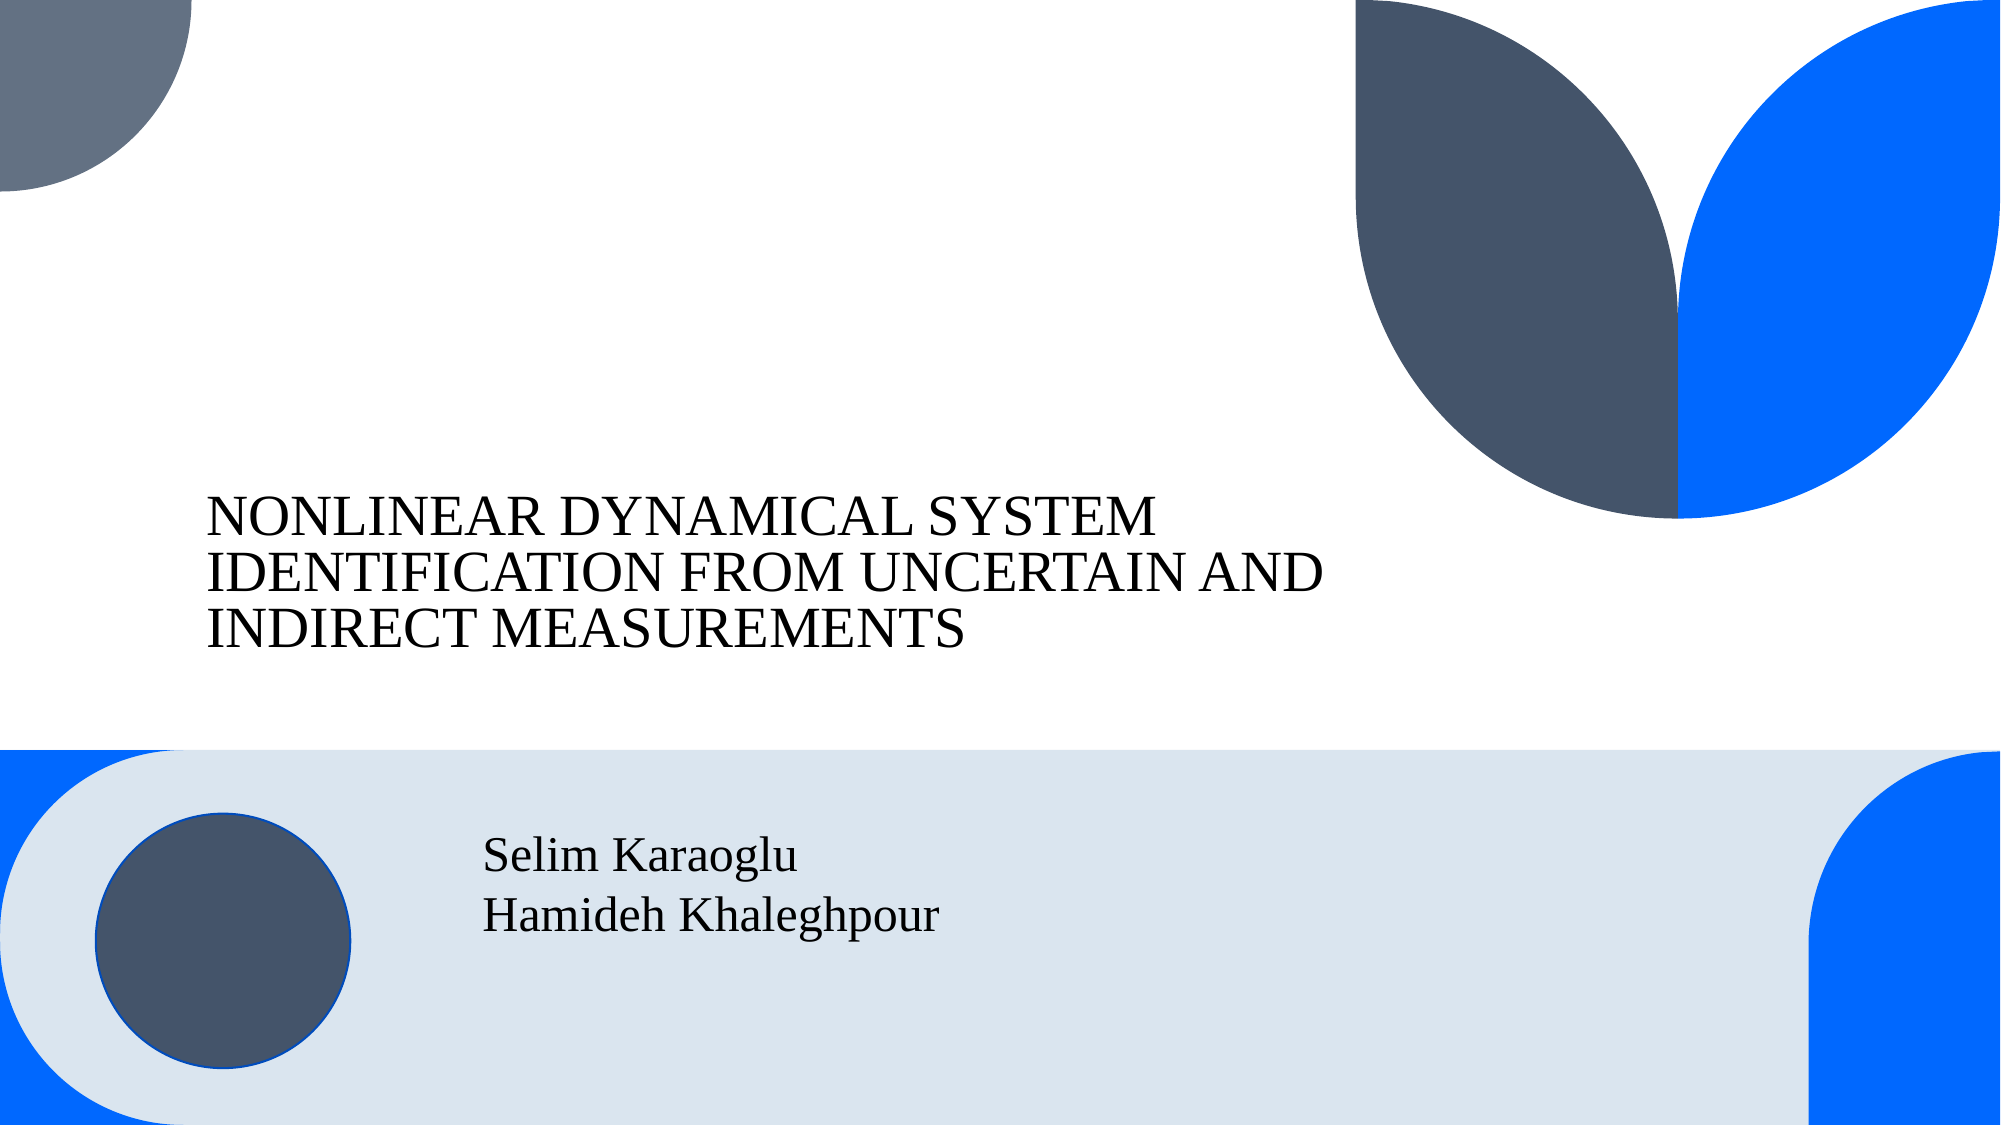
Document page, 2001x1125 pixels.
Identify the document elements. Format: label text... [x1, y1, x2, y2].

text_box Selim Karaoglu Hamideh Khaleghpour [467, 814, 1230, 949]
title NONLINEAR DYNAMICAL SYSTEM IDENTIFICATION FROM UNCERTAIN AND INDIRECT MEASUREMENTS [191, 38, 1356, 667]
